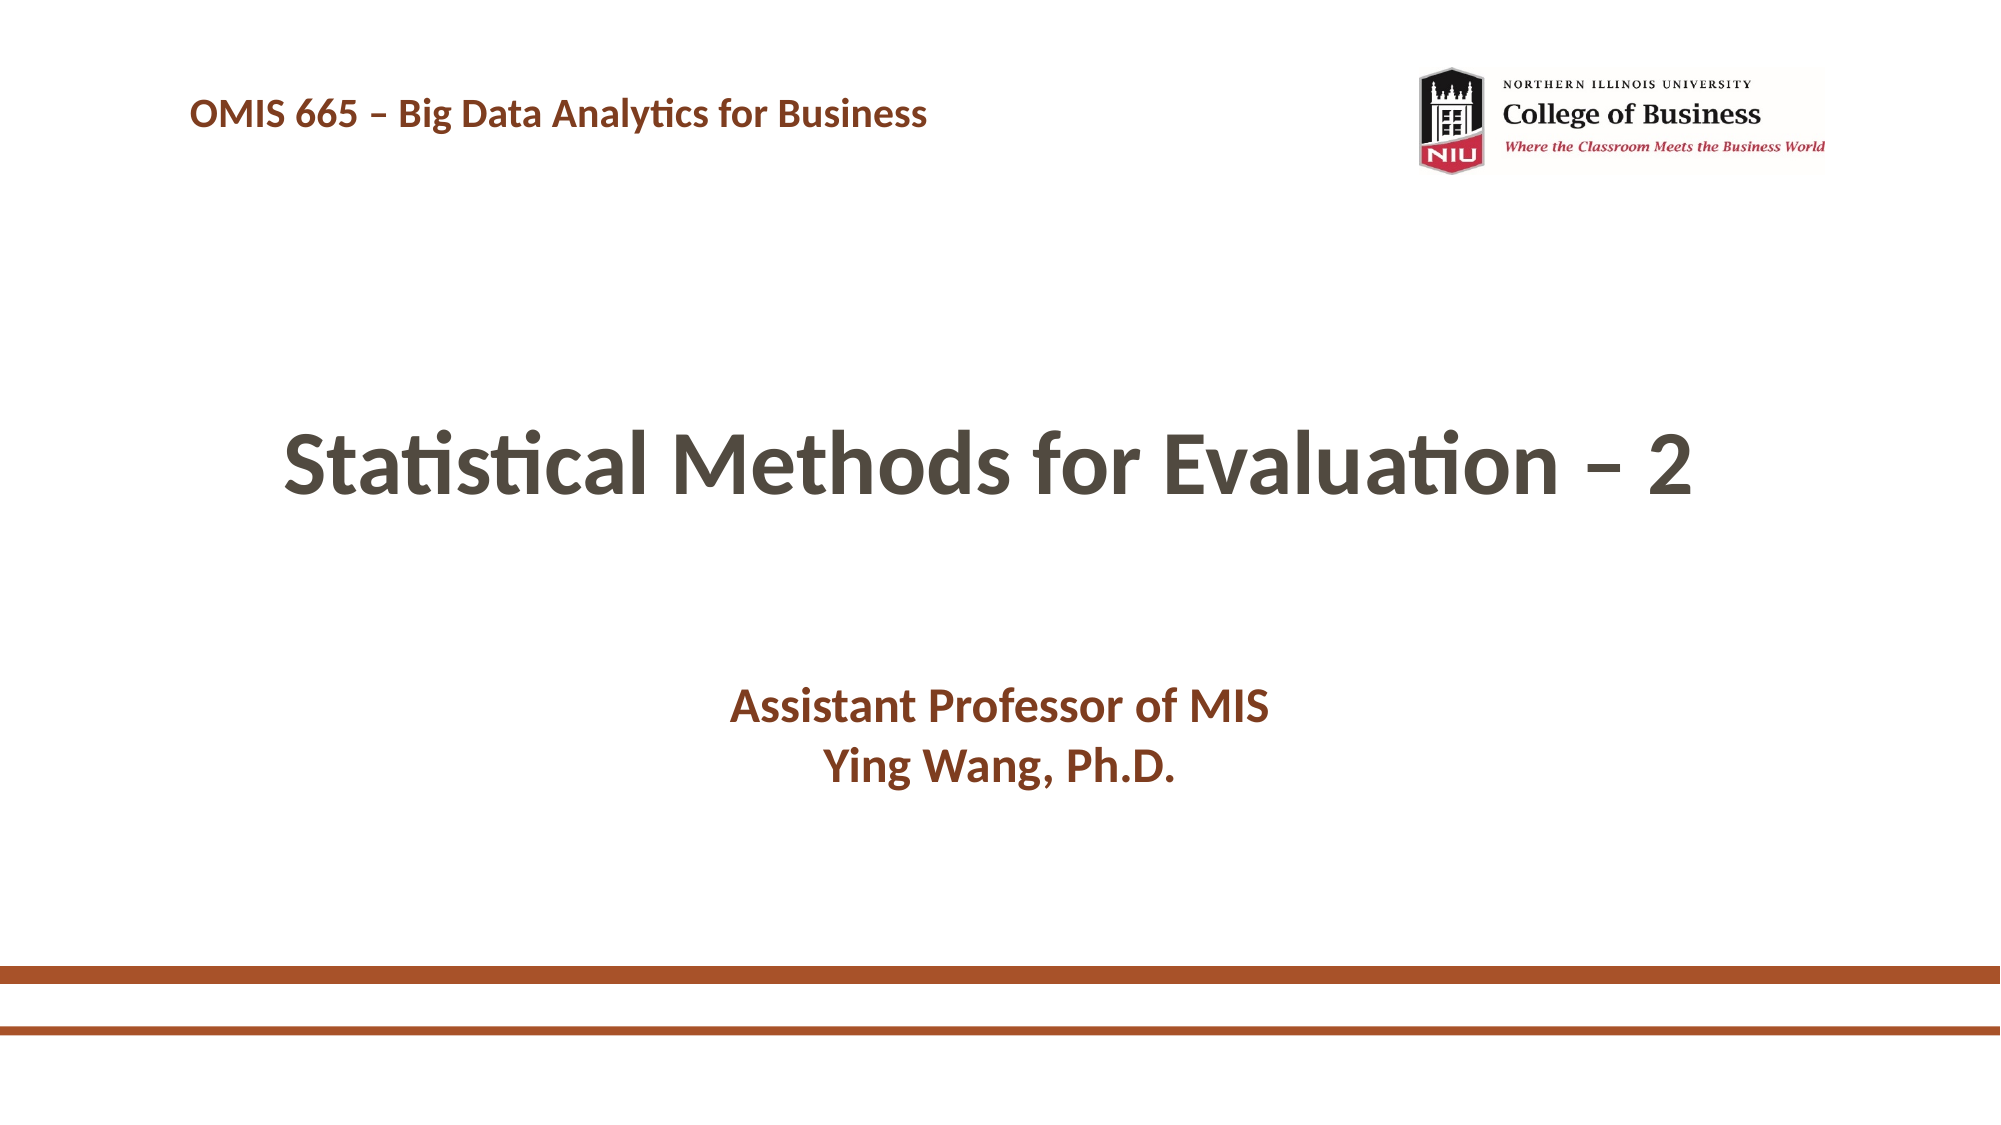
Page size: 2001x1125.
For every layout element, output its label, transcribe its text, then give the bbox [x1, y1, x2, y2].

subtitle Assistant Professor of MIS Ying Wang, Ph.D. [174, 665, 1825, 812]
picture [1419, 67, 1826, 175]
title Statistical Methods for Evaluation – 2 [174, 319, 1825, 521]
text_box OMIS 665 – Big Data Analytics for Business [174, 83, 1171, 138]
